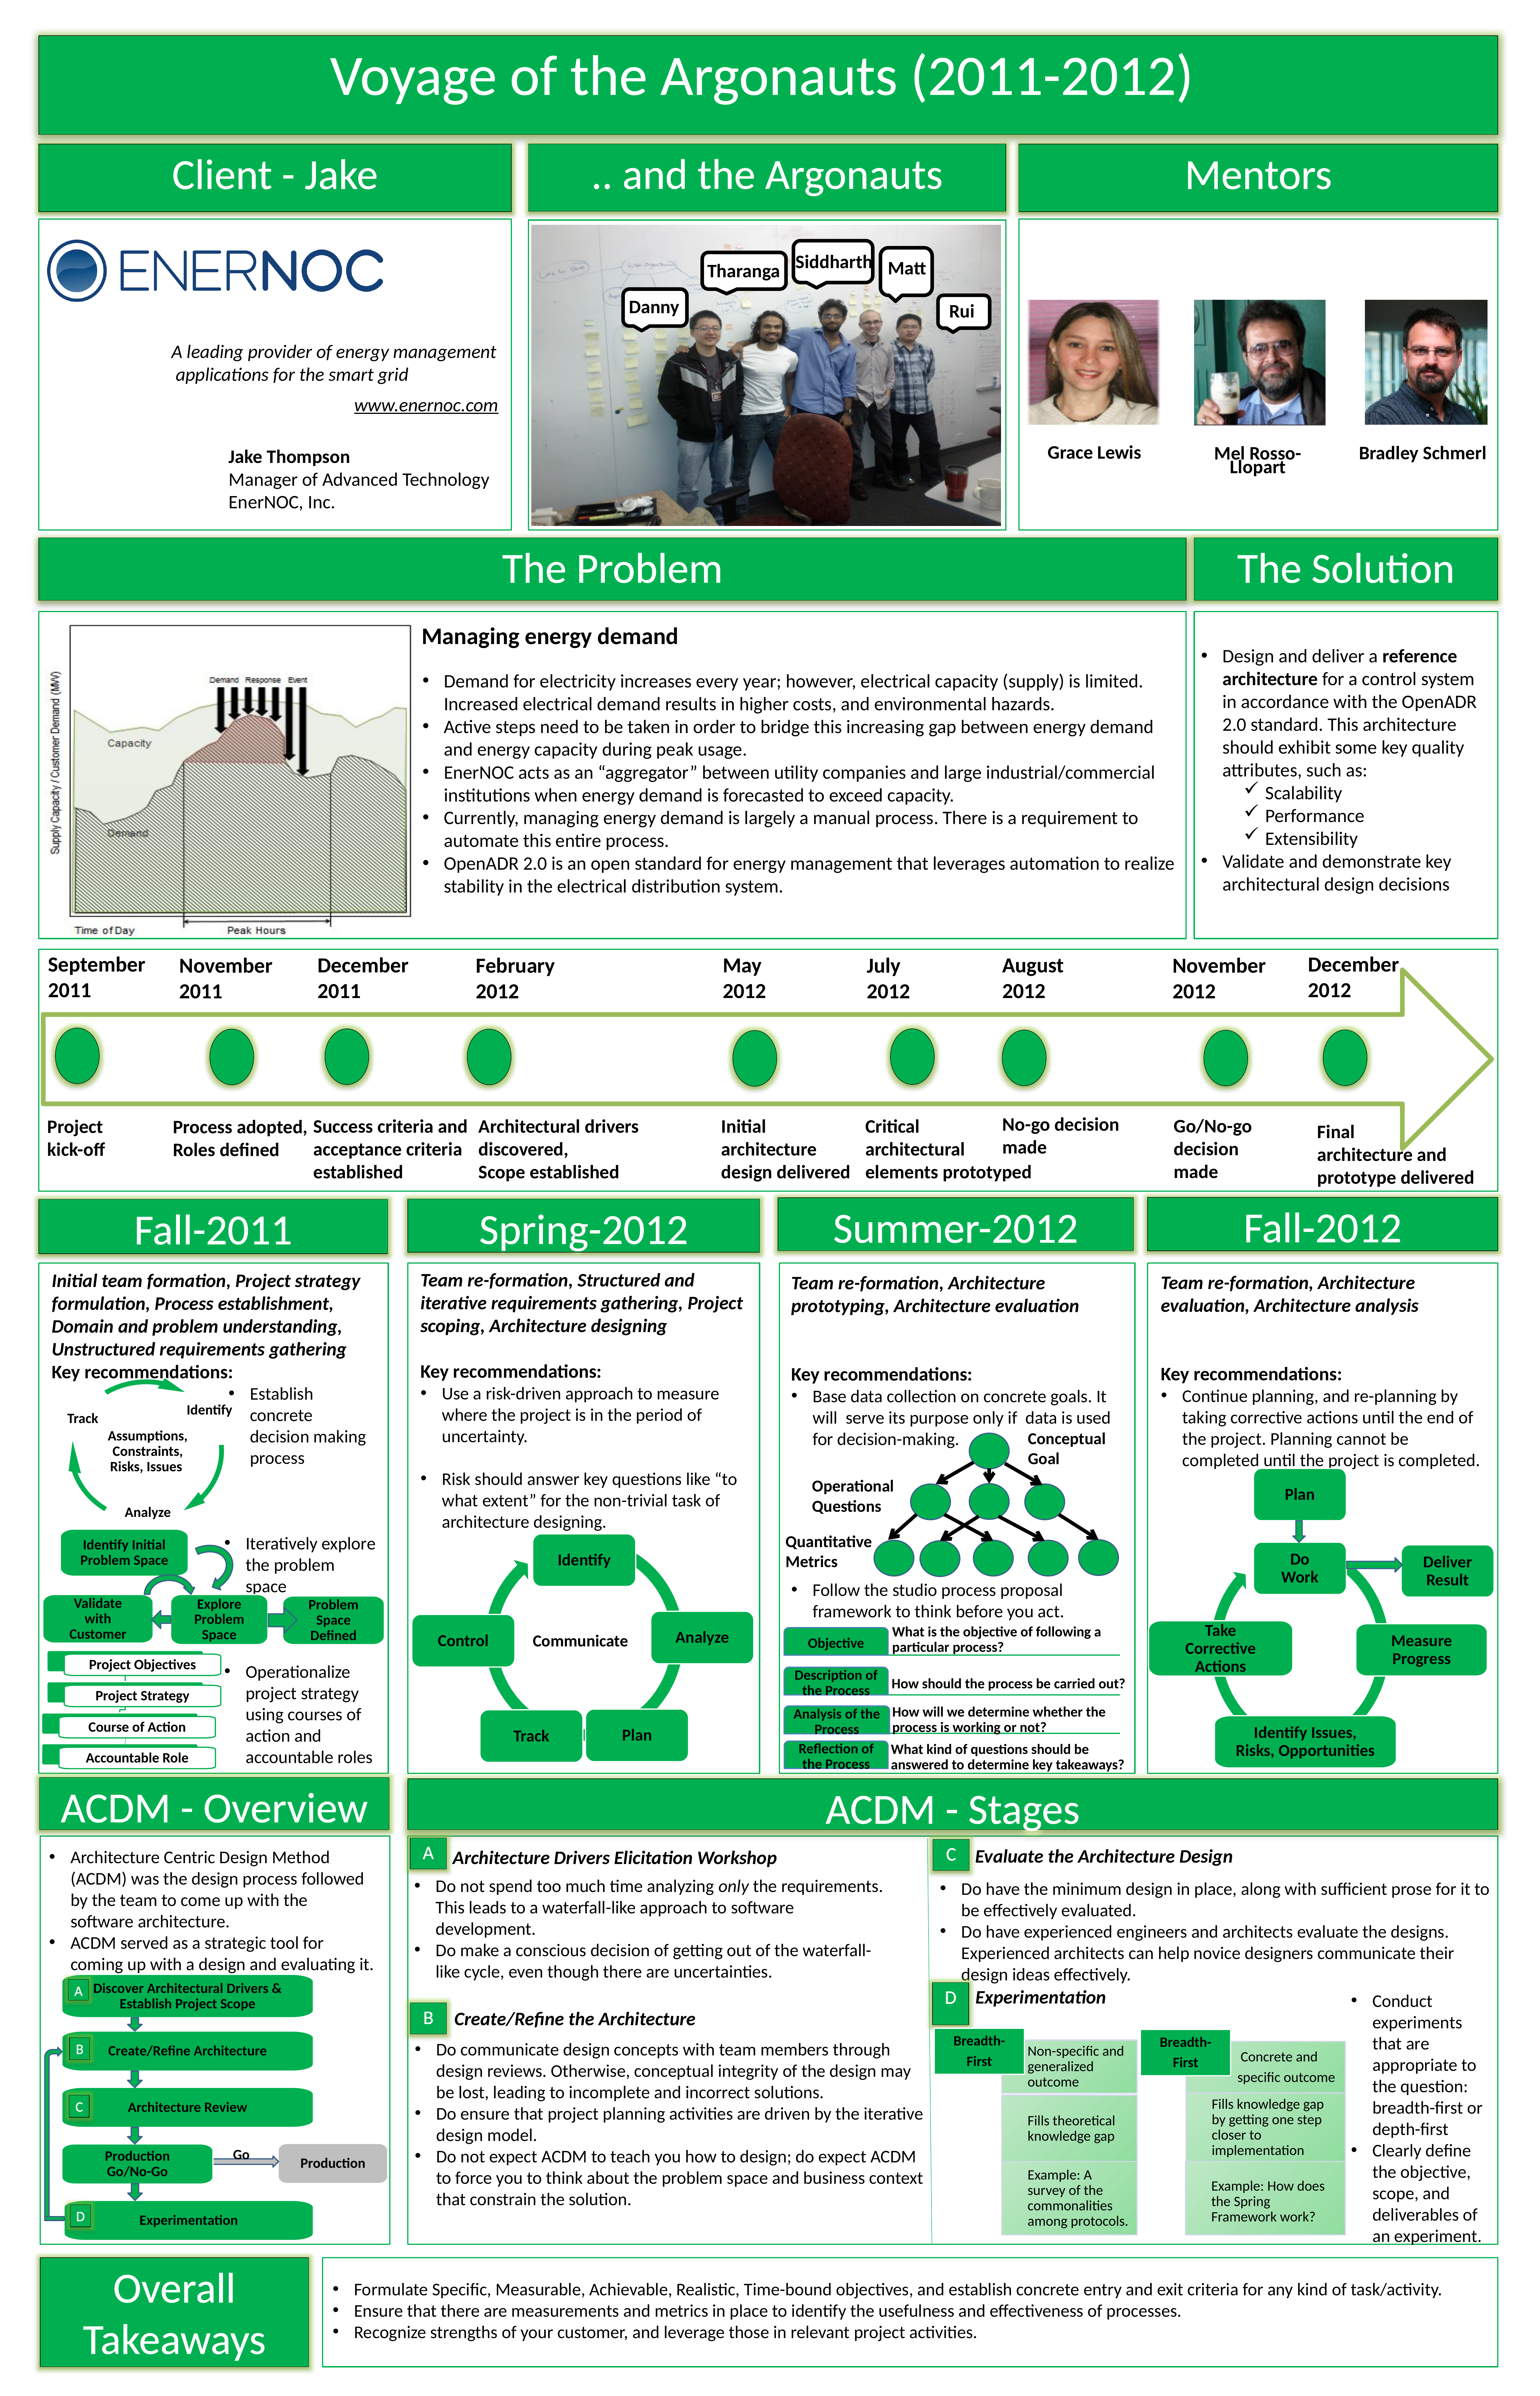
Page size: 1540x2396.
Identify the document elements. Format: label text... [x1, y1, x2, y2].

text_box [407, 2040, 410, 2245]
text_box [1018, 218, 1498, 531]
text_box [927, 1841, 932, 2245]
text_box Architecture Drivers Elicitation Workshop [452, 1843, 913, 1870]
text_box ACDM - Stages [1138, 1778, 1498, 1830]
text_box Mentors [1019, 144, 1498, 212]
text_box Design and deliver a reference architecture for a control system in accordance with the OpenADR 2.0 standard. This architecture should exhibit some key quality attributes, such as: Scalability Performance Extensibility Validate and demonstrate key architectural design decisions [1197, 618, 1494, 942]
text_box [407, 1875, 410, 1998]
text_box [781, 1416, 1127, 1577]
text_box Do communicate design concepts with team members through design reviews. Otherwise, conceptual integrity of the design may be lost, leading to incomplete and incorrect solutions. Do ensure that project planning activities are driven by the iterative design model. Do not expect ACDM to teach you how to design; do expect ACDM to force you to think about the problem space and business context that constrain the solution. [410, 2035, 931, 2254]
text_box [38, 948, 1498, 1191]
text_box Managing energy demand [0, 618, 43, 651]
text_box Managing energy demand [424, 618, 1116, 651]
text_box [1488, 2299, 1498, 2367]
text_box A [410, 1838, 447, 1869]
picture [44, 616, 423, 938]
text_box Create/Refine the Architecture [450, 2004, 915, 2031]
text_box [932, 1982, 1500, 2297]
text_box [1194, 611, 1498, 939]
text_box [974, 1840, 1498, 1982]
text_box ACDM - Stages [408, 1778, 783, 1830]
text_box B [410, 2029, 447, 2034]
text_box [934, 2028, 1346, 2235]
text_box Demand for electricity increases every year; however, electrical capacity (supply) is limited. Increased electrical demand results in higher costs, and environmental hazards. Active steps need to be taken in order to bridge this increasing gap between energy demand and energy capacity during peak usage. EnerNOC acts as an “aggregator” between utility companies and large industrial/commercial institutions when energy demand is forecasted to exceed capacity. Currently, managing energy demand is largely a manual process. There is a requirement to automate this entire process. OpenADR 2.0 is an open standard for energy management that leverages automation to realize stability in the electrical distribution system. [247, 643, 1188, 947]
text_box Formulate Specific, Measurable, Achievable, Realistic, Time-bound objectives, and establish concrete entry and exit criteria for any kind of task/activity. Ensure that there are measurements and metrics in place to identify the usefulness and effectiveness of processes. Recognize strengths of your customer, and leverage those in relevant project activities. [328, 2275, 1488, 2396]
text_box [528, 144, 1006, 530]
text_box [1021, 300, 1496, 479]
text_box The Problem [39, 538, 1186, 600]
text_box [784, 1627, 1136, 1839]
text_box [38, 611, 1187, 643]
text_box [412, 1532, 754, 1762]
text_box Rui [1007, 304, 1010, 323]
text_box Do have the minimum design in place, along with sufficient prose for it to be effectively evaluated. Do have experienced engineers and architects evaluate the designs. Experienced architects can help novice designers communicate their design ideas effectively. [936, 1875, 1498, 1982]
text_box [44, 1974, 388, 2241]
text_box [933, 1877, 936, 1978]
text_box Evaluate the Architecture Design [971, 1841, 1438, 1869]
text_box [39, 1777, 390, 2245]
text_box C [933, 1841, 969, 1871]
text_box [54, 1375, 236, 1528]
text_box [38, 144, 512, 530]
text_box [1148, 1468, 1494, 1768]
text_box Do not spend too much time analyzing only the requirements. This leads to a waterfall-like approach to software development. Do make a conscious decision of getting out of the waterfall-like cycle, even though there are uncertainties. [410, 1872, 891, 2029]
text_box [322, 2257, 931, 2367]
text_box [38, 1197, 1498, 1775]
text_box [41, 1650, 221, 1769]
text_box Overall Takeaways [40, 2257, 309, 2367]
text_box The Solution [1194, 538, 1498, 600]
text_box [452, 1840, 926, 2035]
text_box [38, 651, 44, 939]
text_box Voyage of the Argonauts (2011-2012) [39, 36, 1498, 135]
text_box [514, 356, 517, 381]
